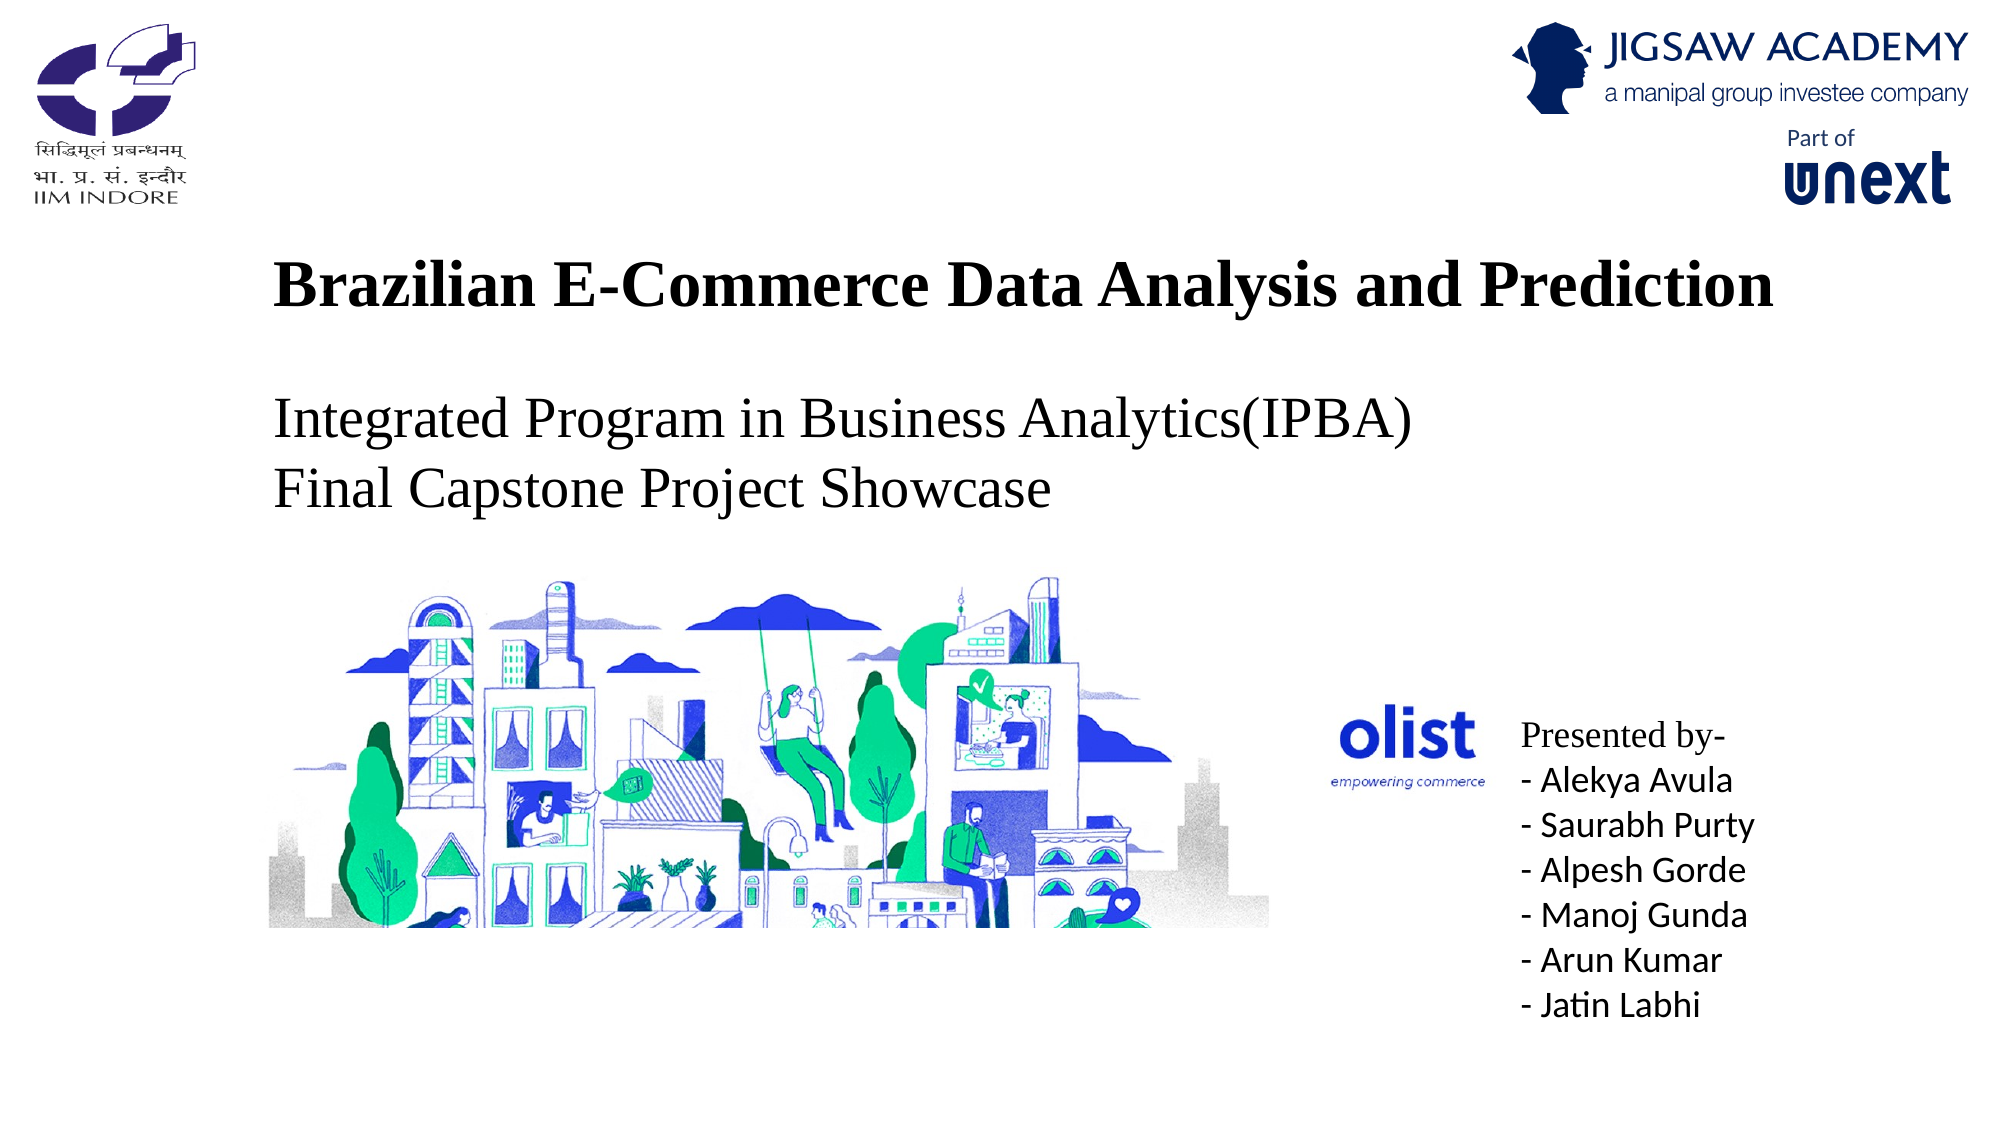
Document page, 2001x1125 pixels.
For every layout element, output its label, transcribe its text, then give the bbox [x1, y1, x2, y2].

text_box Presented by- - Alekya Avula - Saurabh Purty - Alpesh Gorde - Manoj Gunda - Arun Kumar - Jatin Labhi [1505, 702, 2000, 1078]
picture [258, 567, 1500, 928]
text_box Brazilian E-Commerce Data Analysis and Prediction [259, 232, 1856, 328]
picture [1511, 22, 1969, 114]
text_box Integrated Program in Business Analytics(IPBA) Final Capstone Project Showcase [258, 371, 1606, 527]
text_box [1772, 113, 1951, 206]
picture [31, 22, 197, 206]
